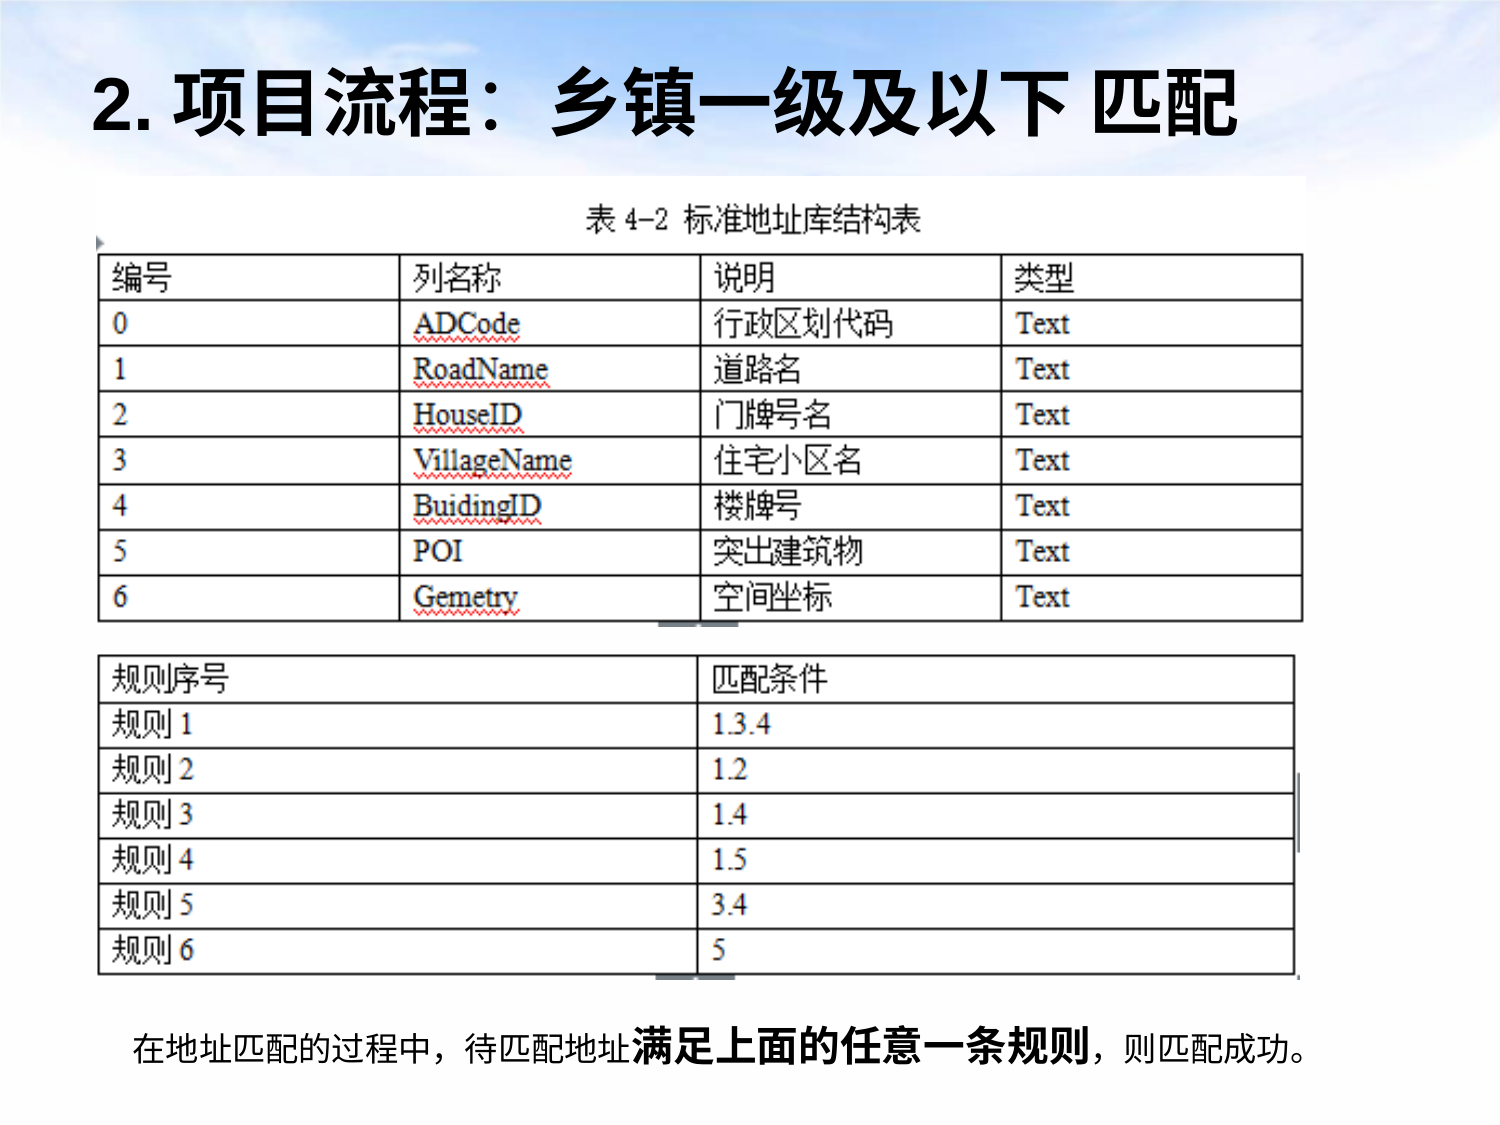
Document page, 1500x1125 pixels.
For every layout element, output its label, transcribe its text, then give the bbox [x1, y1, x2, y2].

picture [0, 0, 1500, 1125]
text_box 在地址匹配的过程中，待匹配地址满足上面的任意一条规则，则匹配成功。 [117, 1012, 1320, 1078]
title 2.项目流程：乡镇一级及以下 匹配 [76, 47, 1428, 153]
